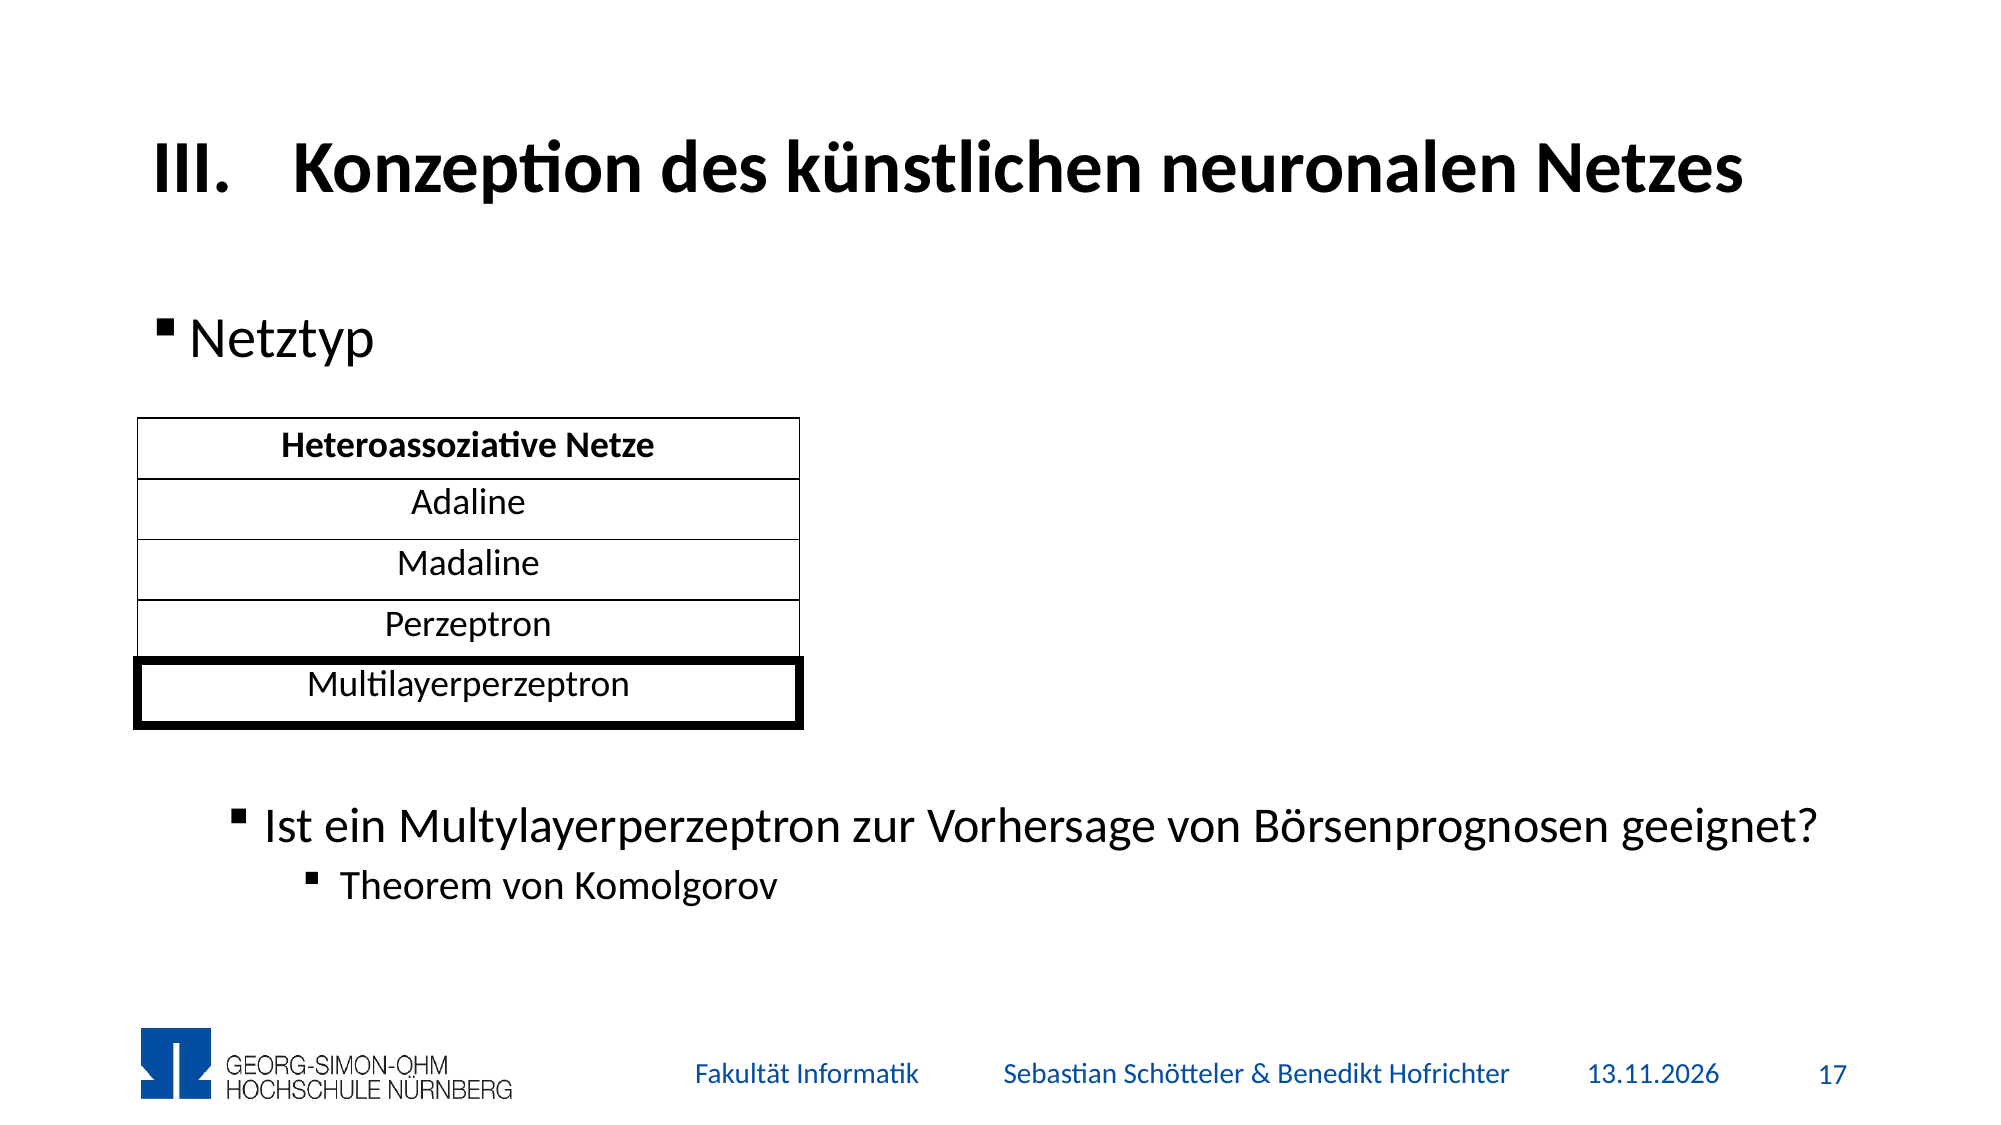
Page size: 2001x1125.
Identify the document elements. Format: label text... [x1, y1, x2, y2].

picture [141, 1028, 512, 1100]
table_cell Madaline [138, 540, 799, 599]
table_cell Adaline [138, 480, 799, 539]
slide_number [1571, 1042, 1736, 1103]
slide_number 16 [1779, 1042, 1863, 1103]
title Konzeption des künstlichen neuronalen Netzes [137, 59, 1863, 278]
table_cell Perzeptron [138, 601, 799, 659]
text_box [136, 659, 801, 726]
list Netztyp Ist ein Multylayerperzeptron zur Vorhersage von Börsenprognosen geeignet? Theorem von Komolgorov [137, 299, 1863, 1014]
footer Fakultät Informatik Sebastian Schötteler & Benedikt Hofrichter [677, 1042, 1529, 1103]
table_header Heteroassoziative Netze [138, 419, 799, 478]
